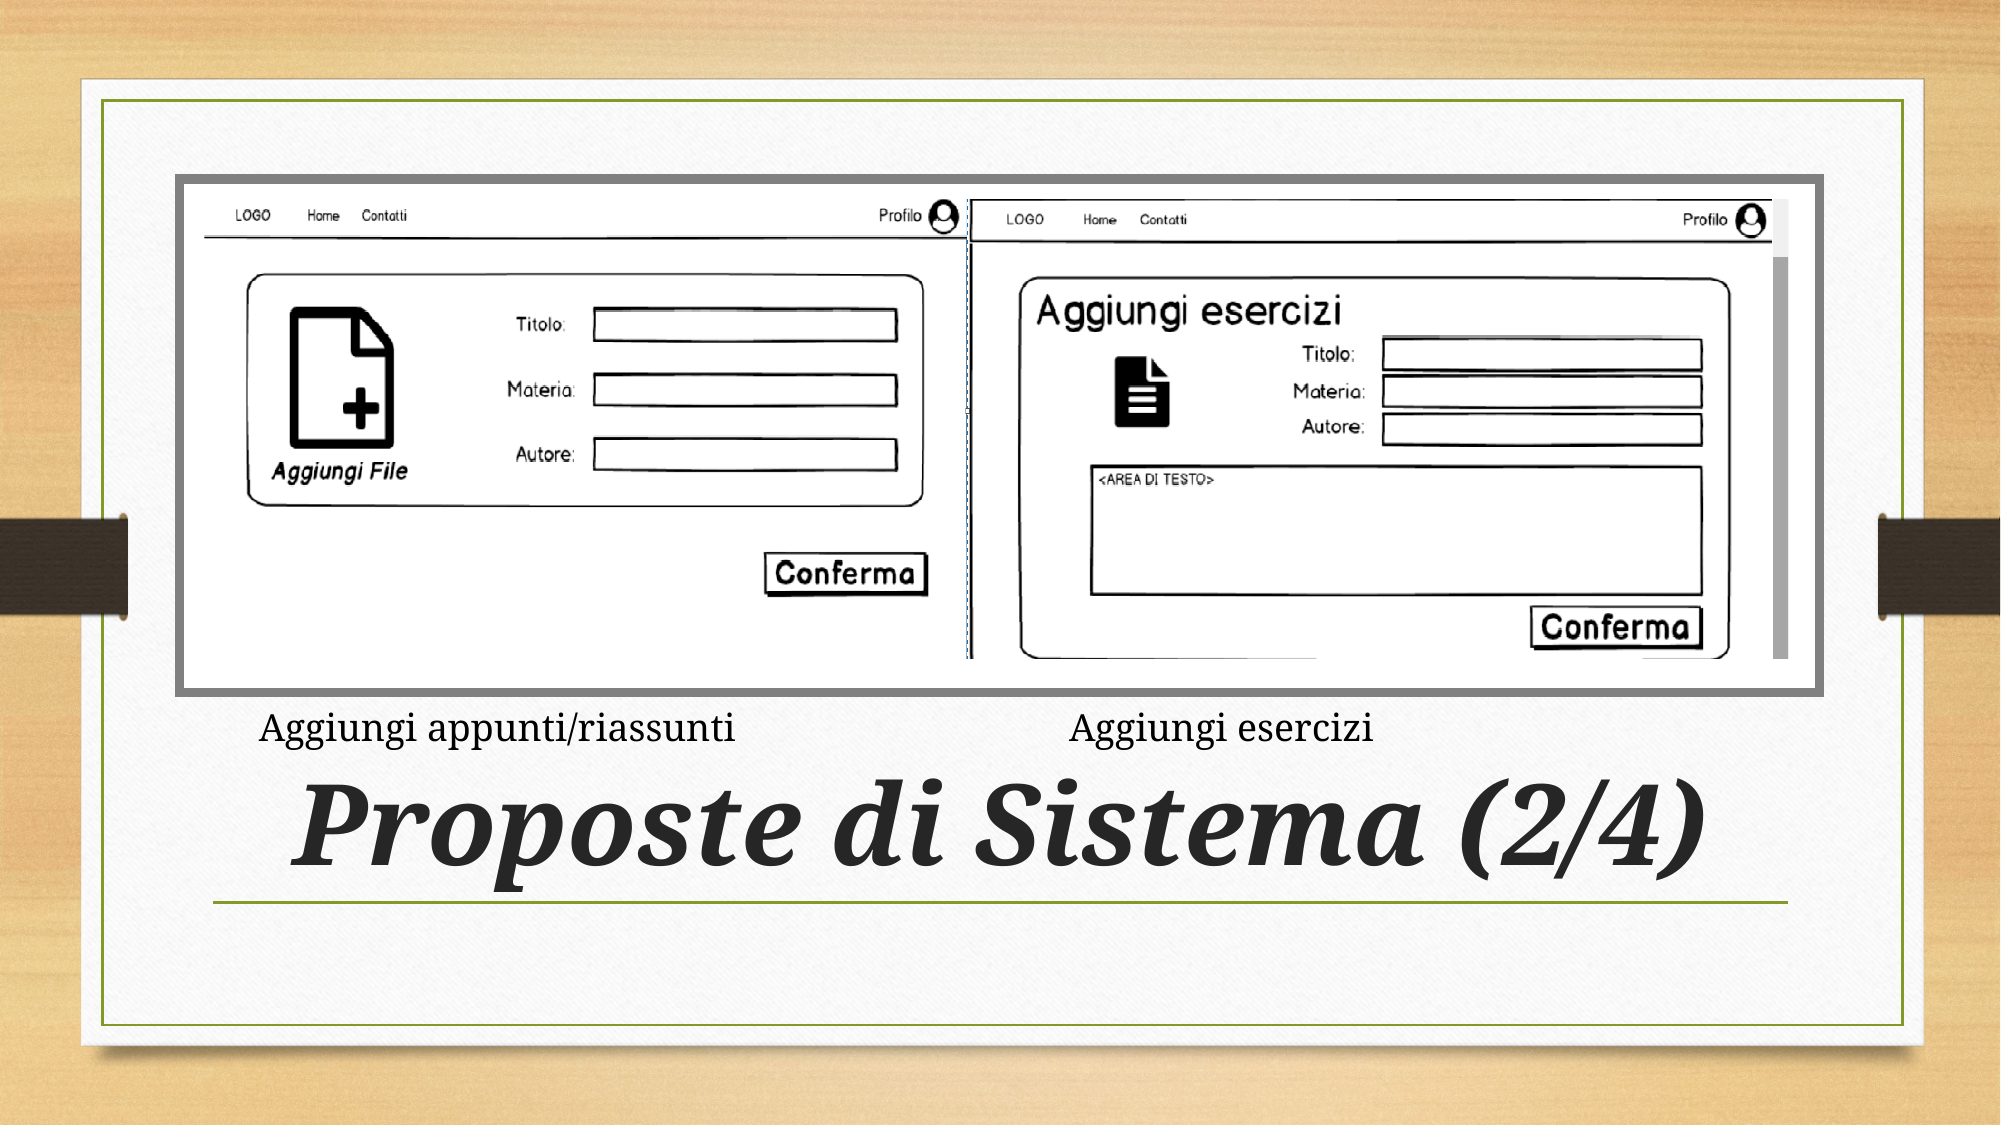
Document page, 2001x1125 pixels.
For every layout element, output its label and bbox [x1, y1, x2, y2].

text_box [0, 0, 2000, 1125]
picture [204, 199, 1789, 660]
